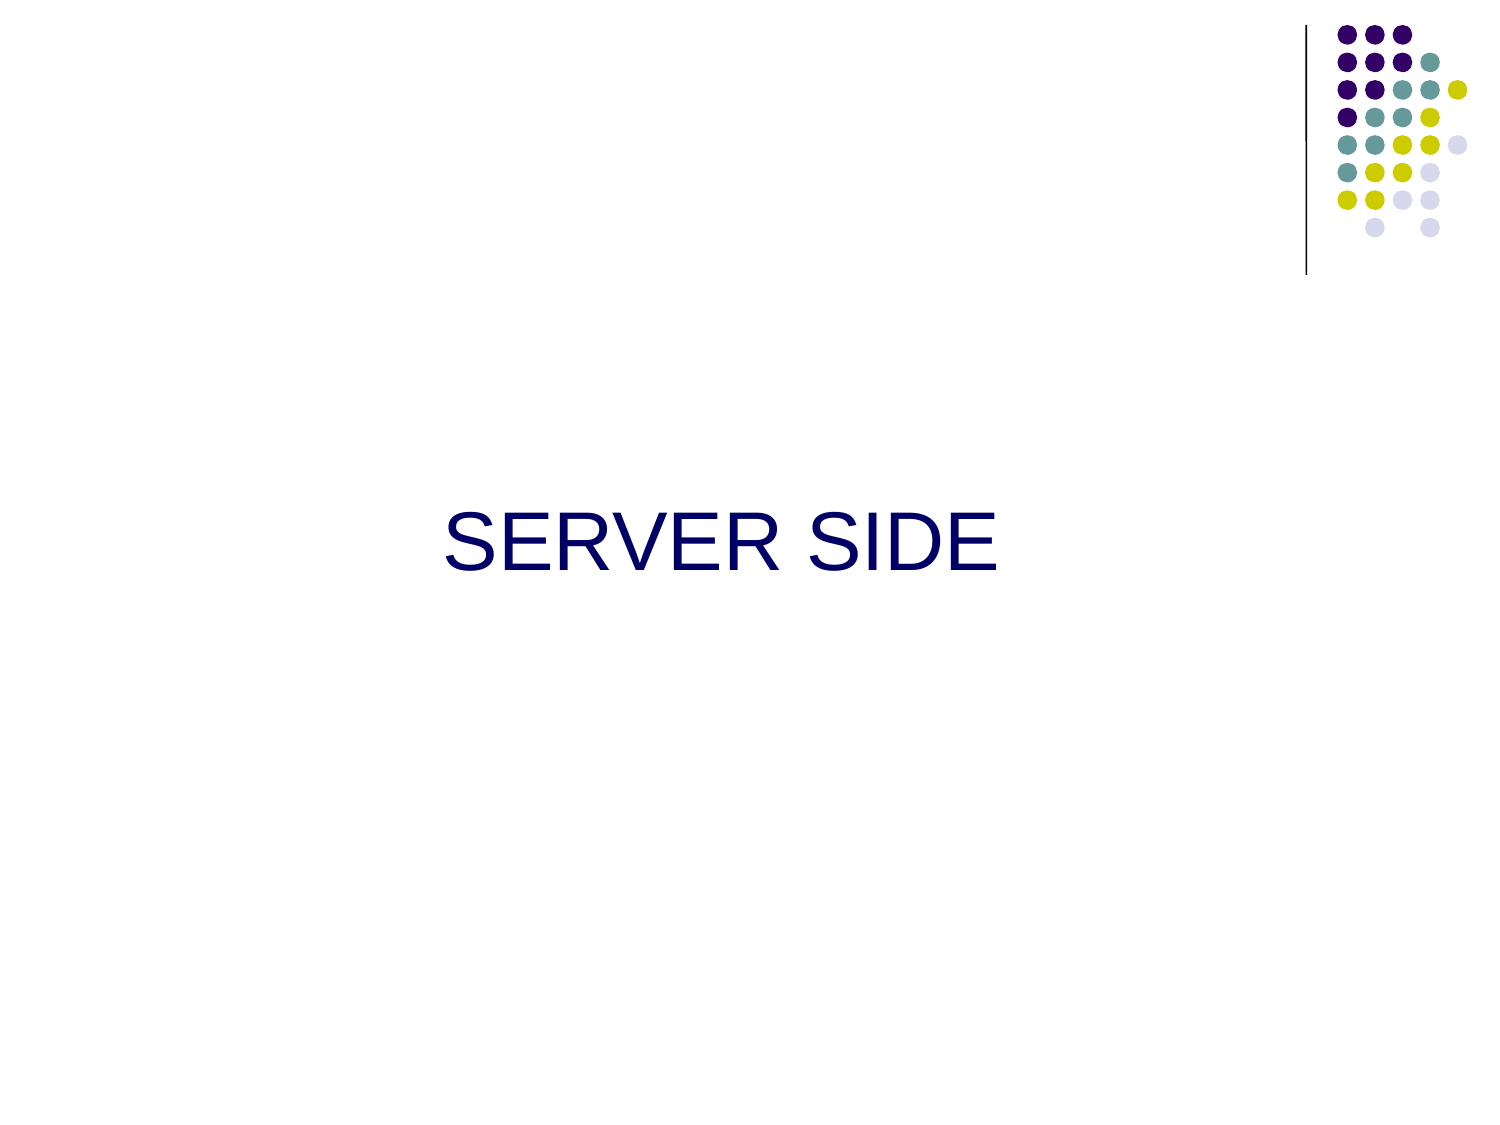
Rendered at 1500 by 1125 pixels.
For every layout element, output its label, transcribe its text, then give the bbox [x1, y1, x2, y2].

text_box SERVER SIDE [428, 479, 1016, 595]
